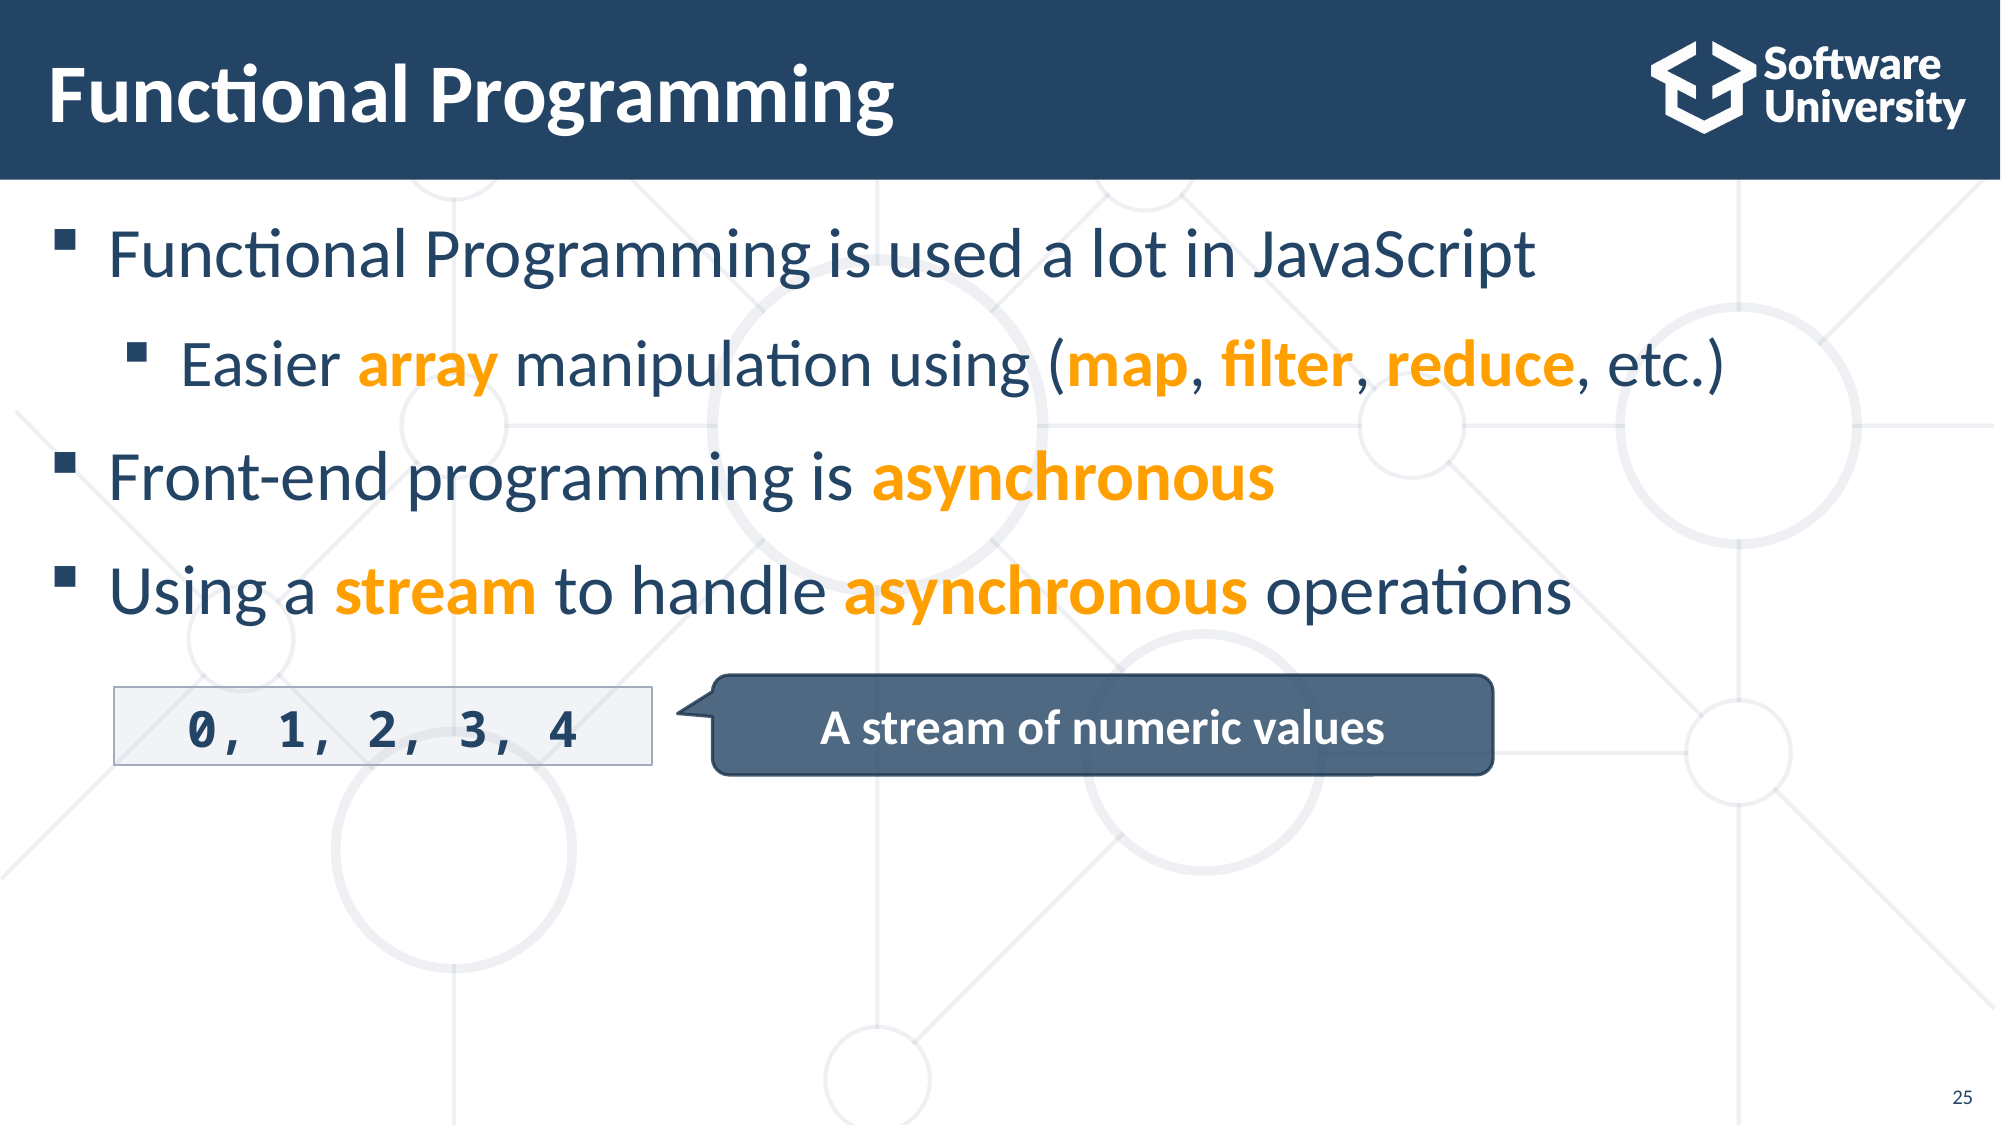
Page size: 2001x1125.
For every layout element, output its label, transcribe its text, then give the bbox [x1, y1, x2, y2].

slide_number 25 [1927, 1067, 1989, 1117]
picture [1651, 41, 1966, 134]
title Functional Programming [31, 16, 1625, 162]
text_box A stream of numeric values [675, 672, 1496, 778]
text_box 0, 1, 2, 3, 4 [114, 687, 652, 765]
list Functional Programming is used a lot in JavaScript Easier array manipulation using (map, filter, reduce, etc.) Front-end programming is asynchronous Using a stream to handle asynchronous operations [31, 196, 1970, 1104]
